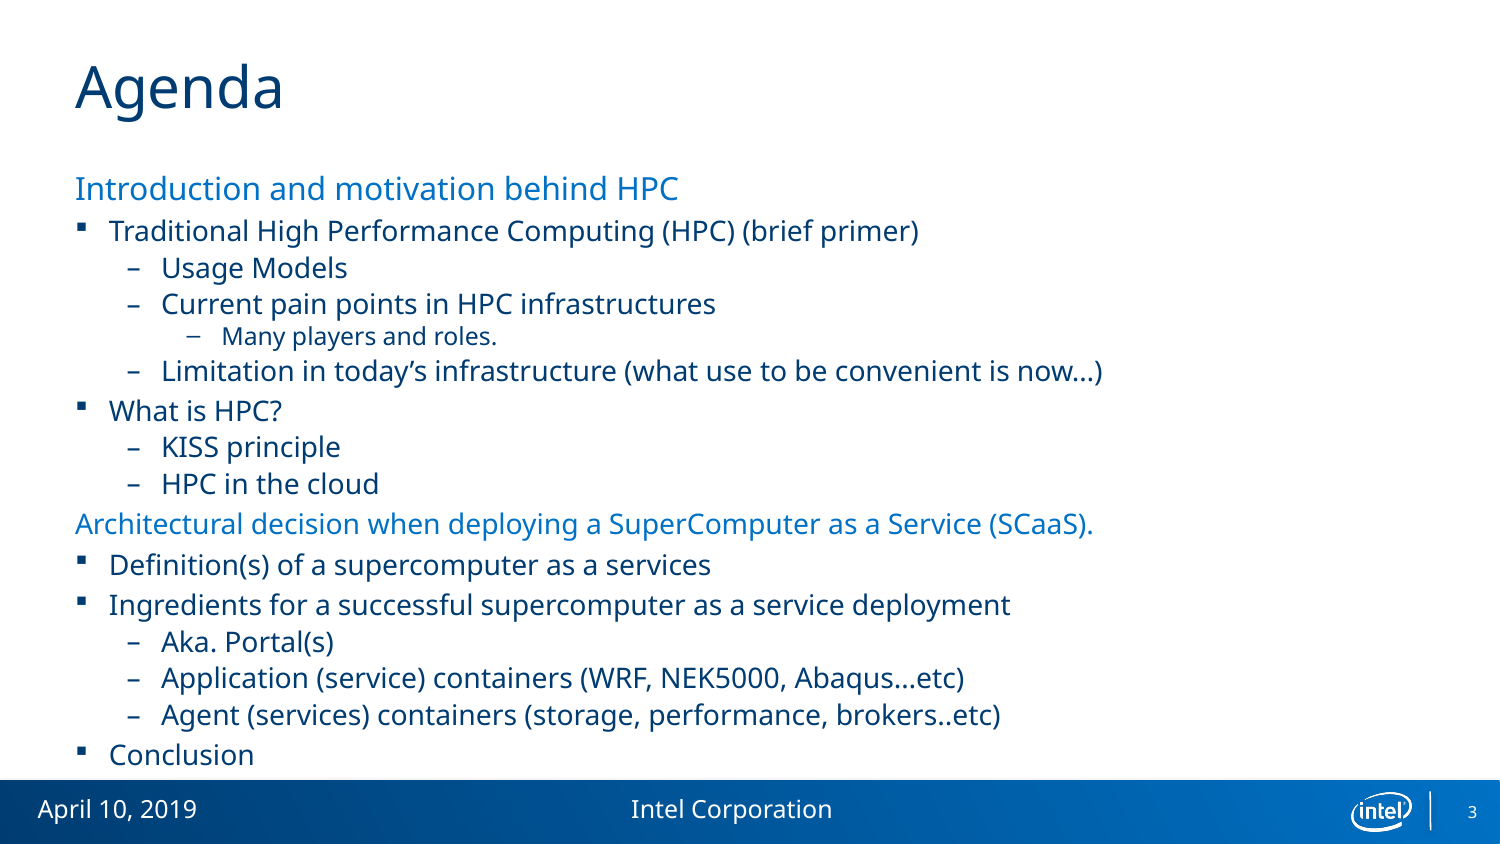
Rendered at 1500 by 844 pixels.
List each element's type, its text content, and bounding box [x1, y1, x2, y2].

slide_number 3 [1127, 791, 1478, 837]
title Agenda [75, 50, 1425, 160]
list Introduction and motivation behind HPC Traditional High Performance Computing (HPC) (brief primer) Usage Models Current pain points in HPC infrastructures Many players and roles. Limitation in today’s infrastructure (what use to be convenient is now…) What is HPC? KISS principle HPC in the cloud Architectural decision when deploying a SuperComputer as a Service (SCaaS). Definition(s) of a supercomputer as a services Ingredients for a successful supercomputer as a service deployment Aka. Portal(s) Application (service) containers (WRF, NEK5000, Abaqus…etc) Agent (services) containers (storage, performance, brokers..etc) Conclusion [75, 168, 1425, 772]
footer Intel Corporation [479, 788, 986, 834]
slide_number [22, 785, 288, 832]
